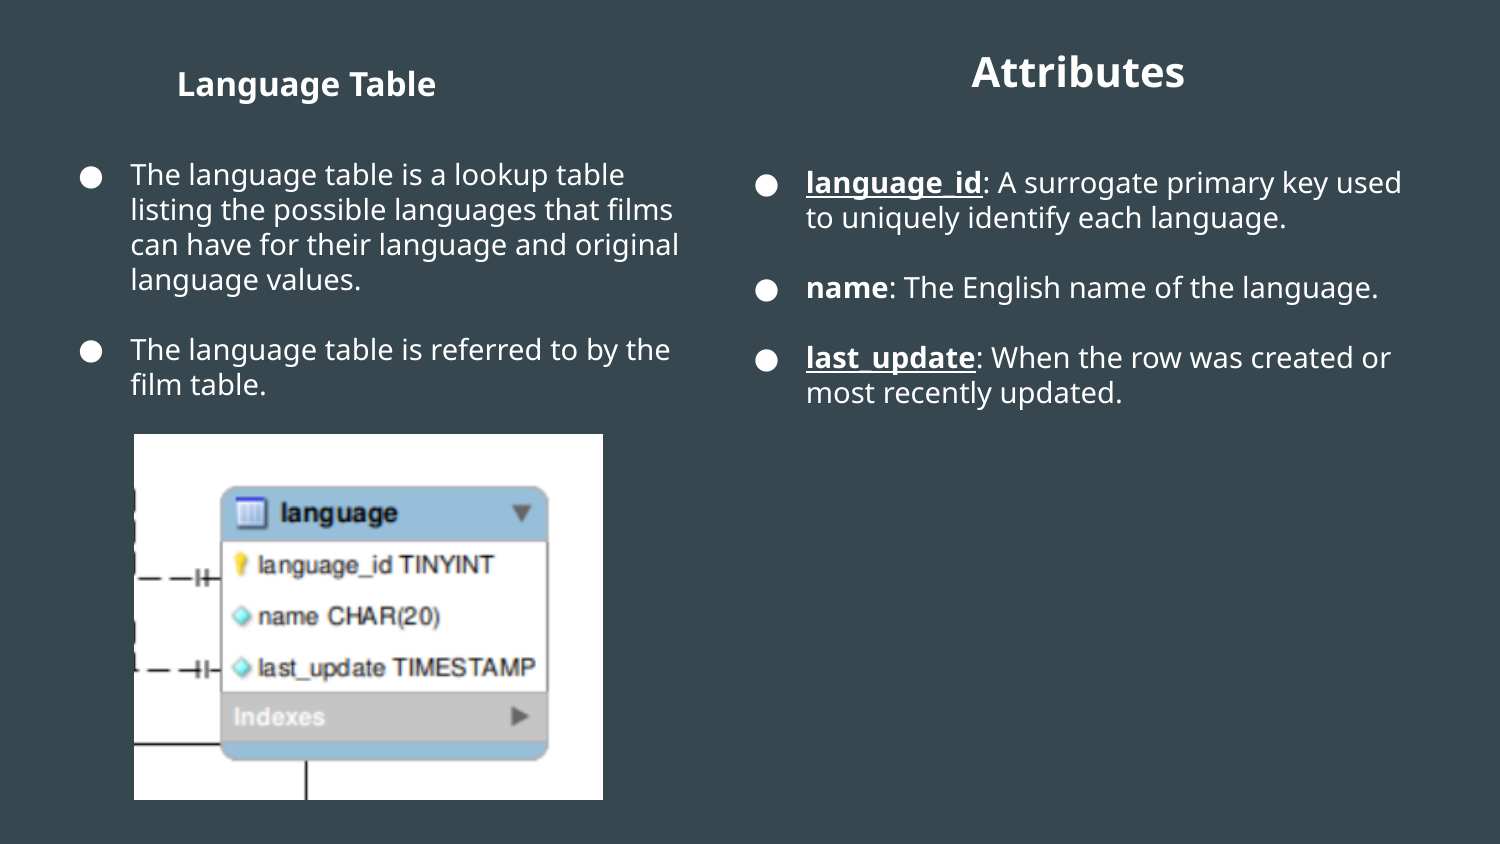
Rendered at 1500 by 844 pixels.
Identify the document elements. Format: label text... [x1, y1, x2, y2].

text_box Language Table [130, 48, 483, 118]
picture [133, 433, 603, 800]
text_box Attributes [725, 30, 1433, 111]
text_box language_id: A surrogate primary key used to uniquely identify each language. name: The English name of the language. last_update: When the row was created or most recently updated. [715, 149, 1442, 460]
text_box The language table is a lookup table listing the possible languages that films can have for their language and original language values. The language table is referred to by the film table. [40, 141, 697, 416]
